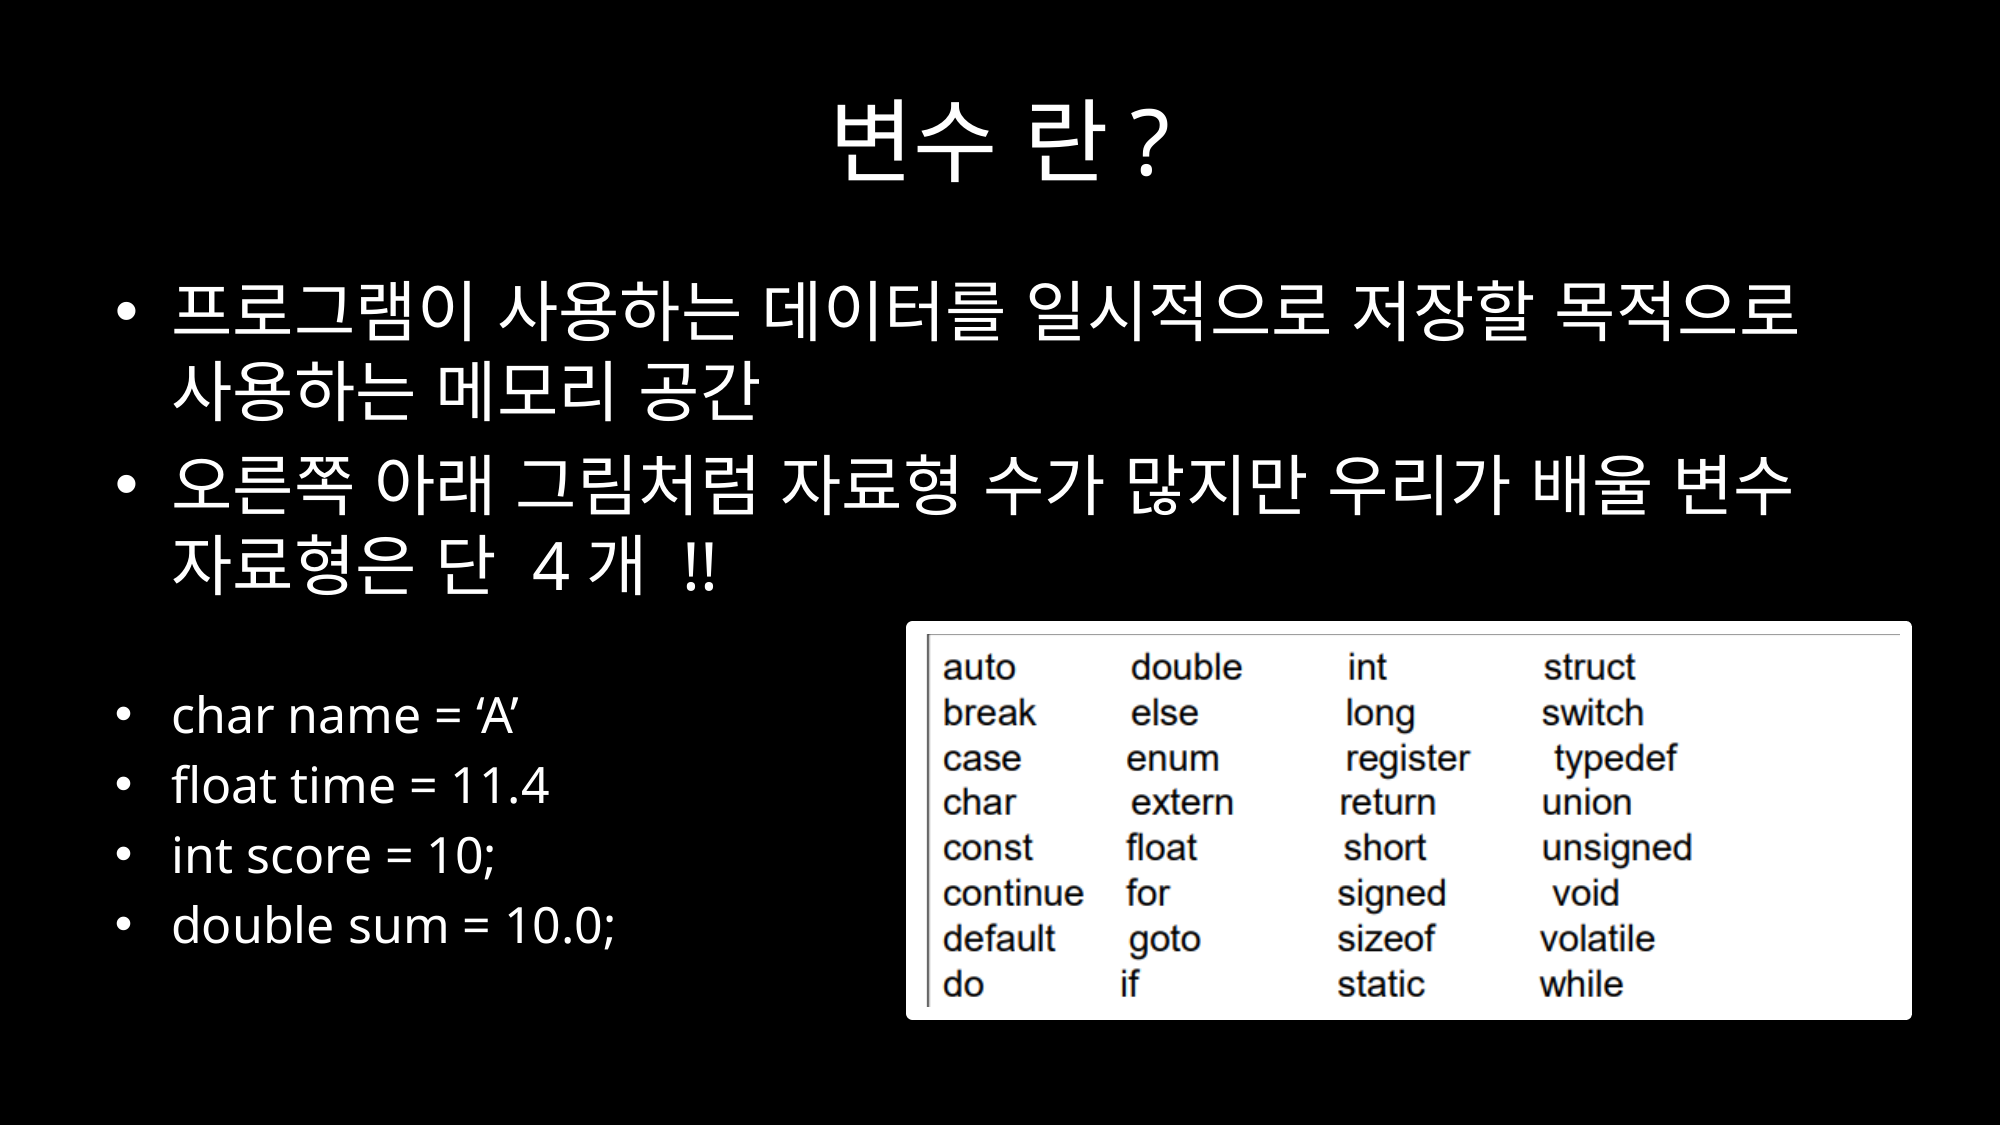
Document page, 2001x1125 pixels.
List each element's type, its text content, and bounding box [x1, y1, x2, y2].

title 변수 란? [99, 45, 1900, 233]
list 프로그램이 사용하는 데이터를 일시적으로 저장할 목적으로 사용하는 메모리 공간 오른쪽 아래 그림처럼 자료형 수가 많지만 우리가 배울 변수 자료형은 단 4개 !! char name = ‘A’ float time = 11.4 int score = 10; double sum = 10.0; [99, 262, 1900, 1005]
picture [918, 633, 1901, 1008]
